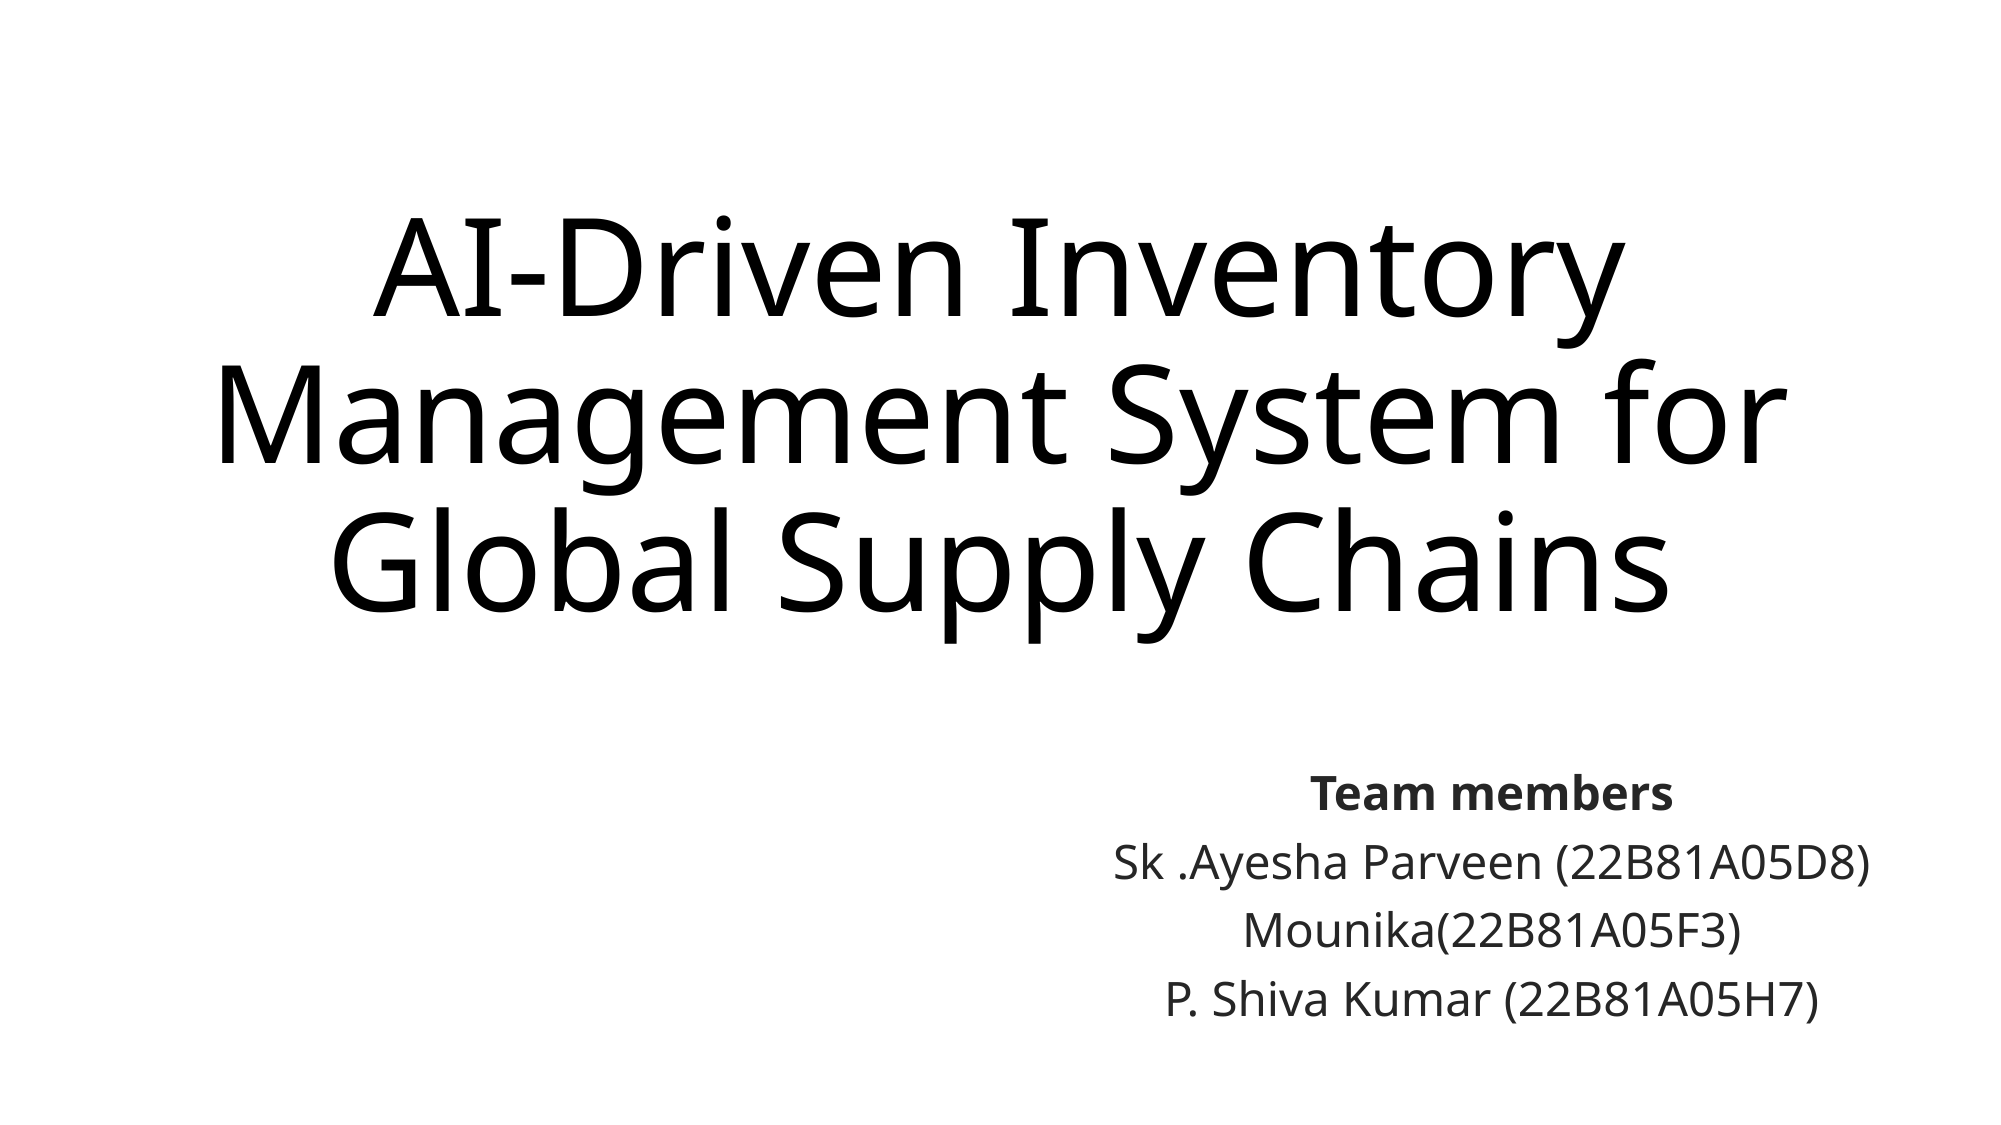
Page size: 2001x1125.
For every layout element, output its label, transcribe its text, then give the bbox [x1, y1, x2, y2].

title AI-Driven Inventory Management System for Global Supply Chains [173, 91, 1827, 649]
subtitle Team members Sk .Ayesha Parveen (22B81A05D8) Mounika(22B81A05F3) P. Shiva Kumar (22B81A05H7) [1016, 755, 1968, 1034]
